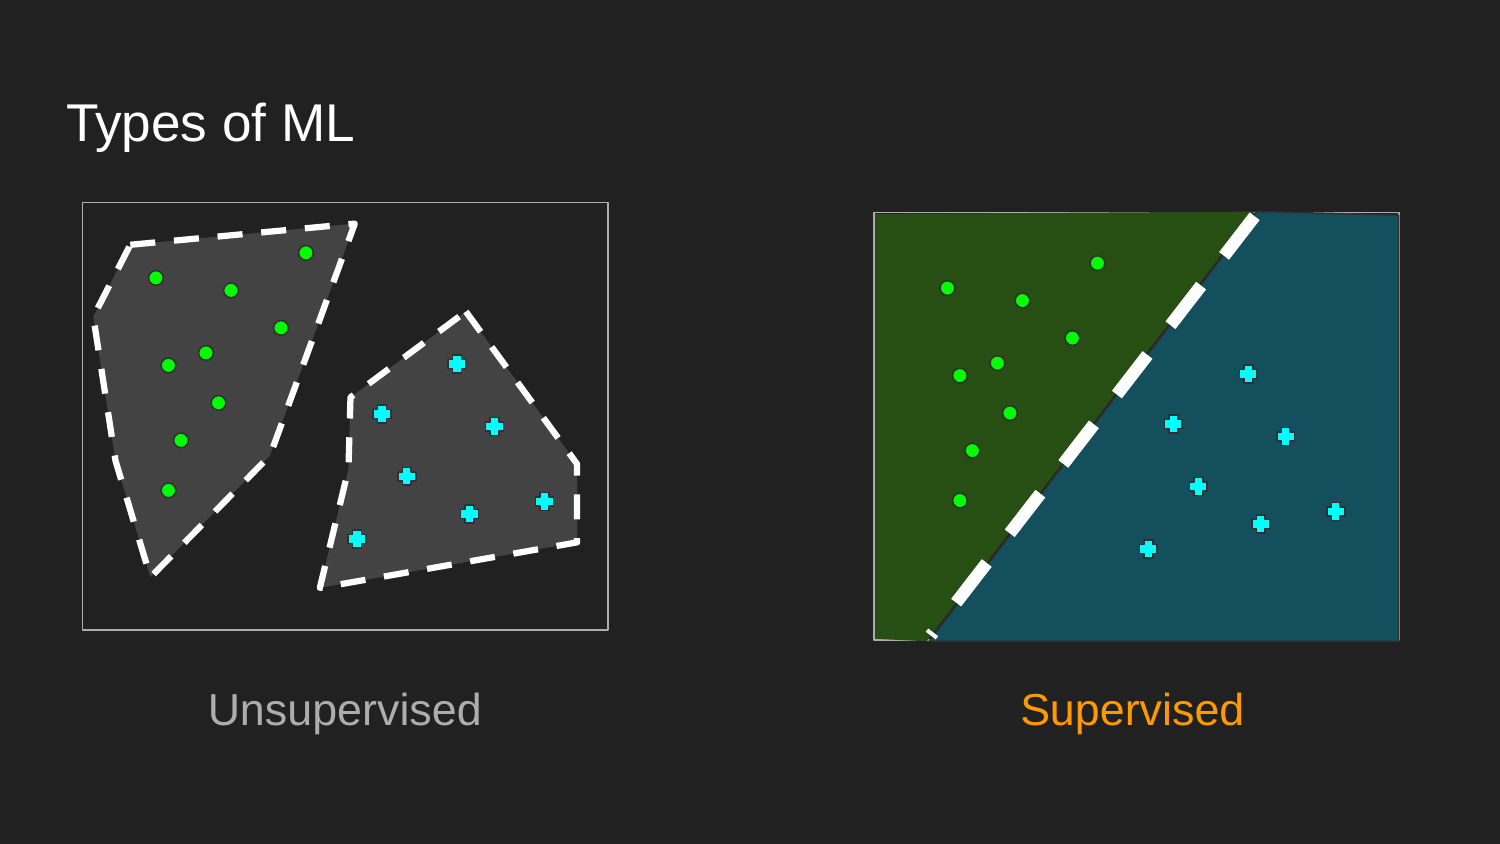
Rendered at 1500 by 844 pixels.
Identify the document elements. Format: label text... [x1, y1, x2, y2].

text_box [930, 216, 1255, 636]
text_box [161, 357, 176, 373]
text_box [1326, 502, 1345, 521]
text_box [173, 432, 189, 448]
text_box [161, 483, 176, 498]
text_box [319, 311, 578, 588]
list Unsupervised [82, 669, 608, 750]
text_box [397, 467, 416, 486]
text_box [198, 345, 214, 361]
text_box [460, 504, 479, 523]
text_box [1254, 211, 1399, 642]
list Supervised [870, 669, 1396, 750]
text_box [875, 211, 1255, 642]
text_box [273, 320, 289, 336]
text_box [372, 404, 391, 423]
text_box [1314, 212, 1400, 641]
text_box [93, 223, 355, 578]
text_box [1276, 427, 1295, 446]
text_box [447, 354, 466, 373]
text_box [298, 245, 314, 261]
text_box [485, 417, 504, 436]
text_box [148, 270, 164, 286]
text_box [1259, 515, 1270, 533]
text_box [223, 282, 239, 298]
text_box [82, 202, 608, 630]
text_box [535, 492, 554, 511]
text_box [211, 395, 226, 411]
text_box [347, 529, 366, 548]
title Types of ML [51, 72, 1449, 167]
